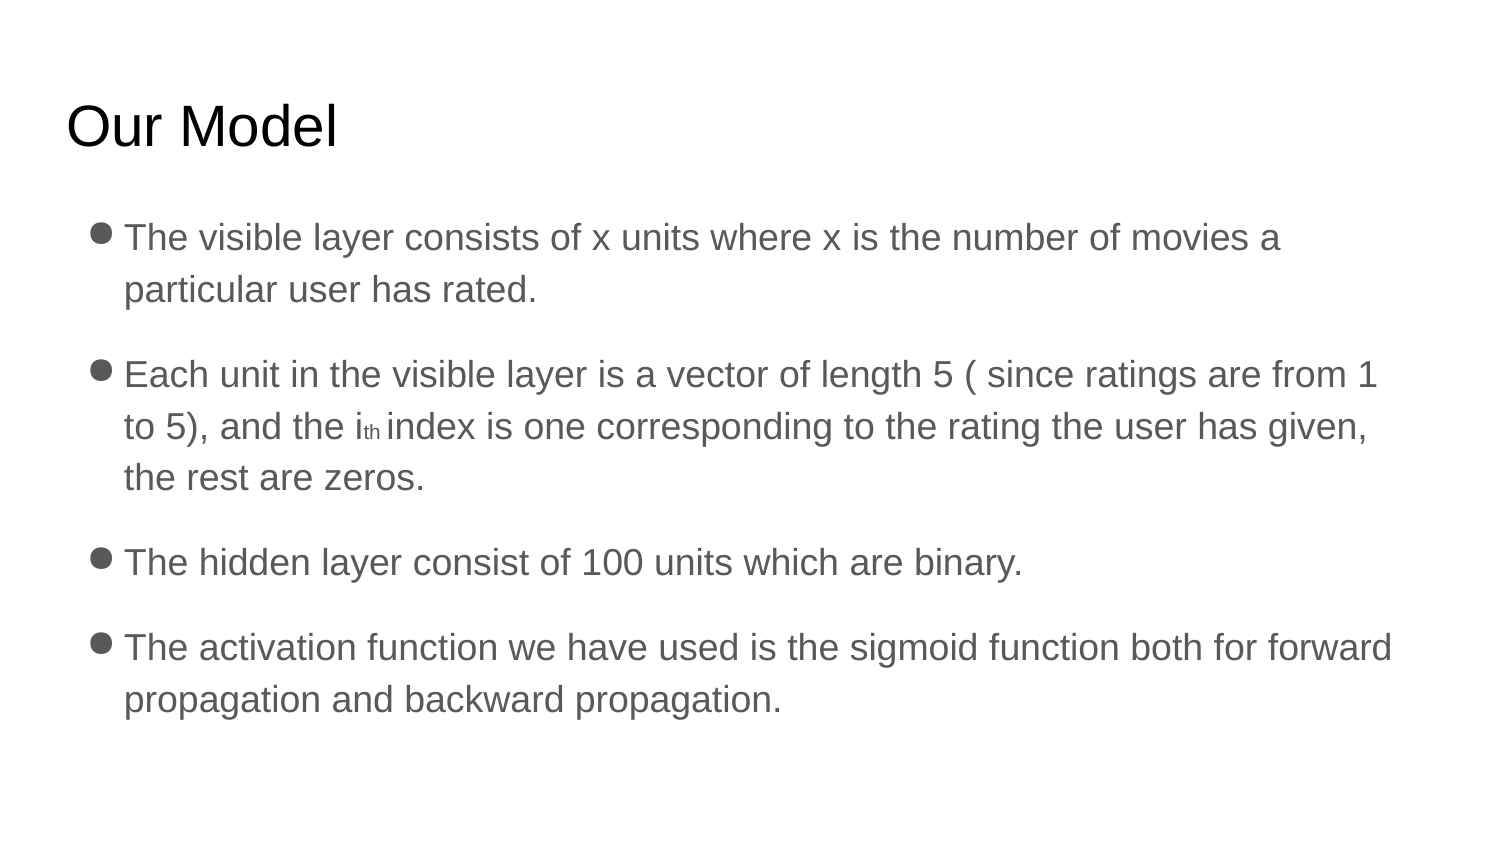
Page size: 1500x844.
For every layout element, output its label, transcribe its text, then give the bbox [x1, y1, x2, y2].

list The visible layer consists of x units where x is the number of movies a particular user has rated. Each unit in the visible layer is a vector of length 5 ( since ratings are from 1 to 5), and the ith index is one corresponding to the rating the user has given, the rest are zeros. The hidden layer consist of 100 units which are binary. The activation function we have used is the sigmoid function both for forward propagation and backward propagation. [33, 191, 1432, 752]
title Our Model [51, 72, 1449, 167]
